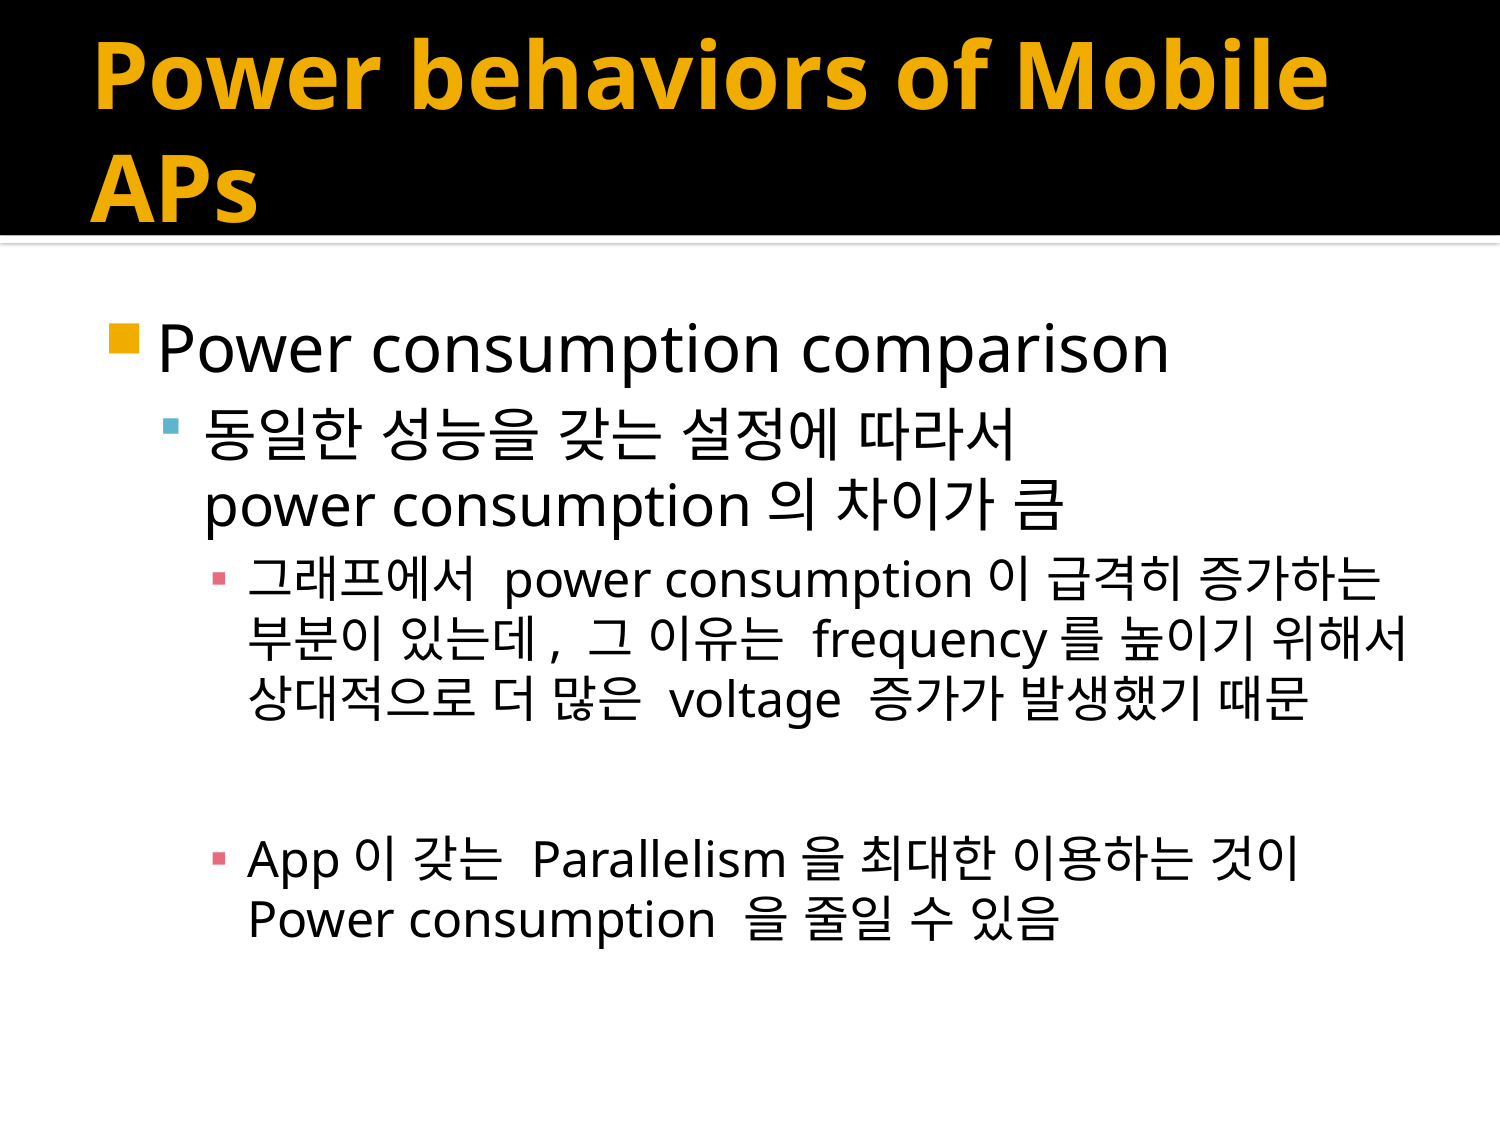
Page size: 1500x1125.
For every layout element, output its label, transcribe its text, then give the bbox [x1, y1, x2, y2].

title Power behaviors of Mobile APs [75, 25, 1425, 231]
list Power consumption comparison 동일한 성능을 갖는 설정에 따라서 power consumption의 차이가 큼 그래프에서 power consumption이 급격히 증가하는 부분이 있는데, 그 이유는 frequency를 높이기 위해서 상대적으로 더 많은 voltage 증가가 발생했기 때문 App이 갖는 Parallelism을 최대한 이용하는 것이 Power consumption 을 줄일 수 있음 [75, 291, 1425, 1050]
